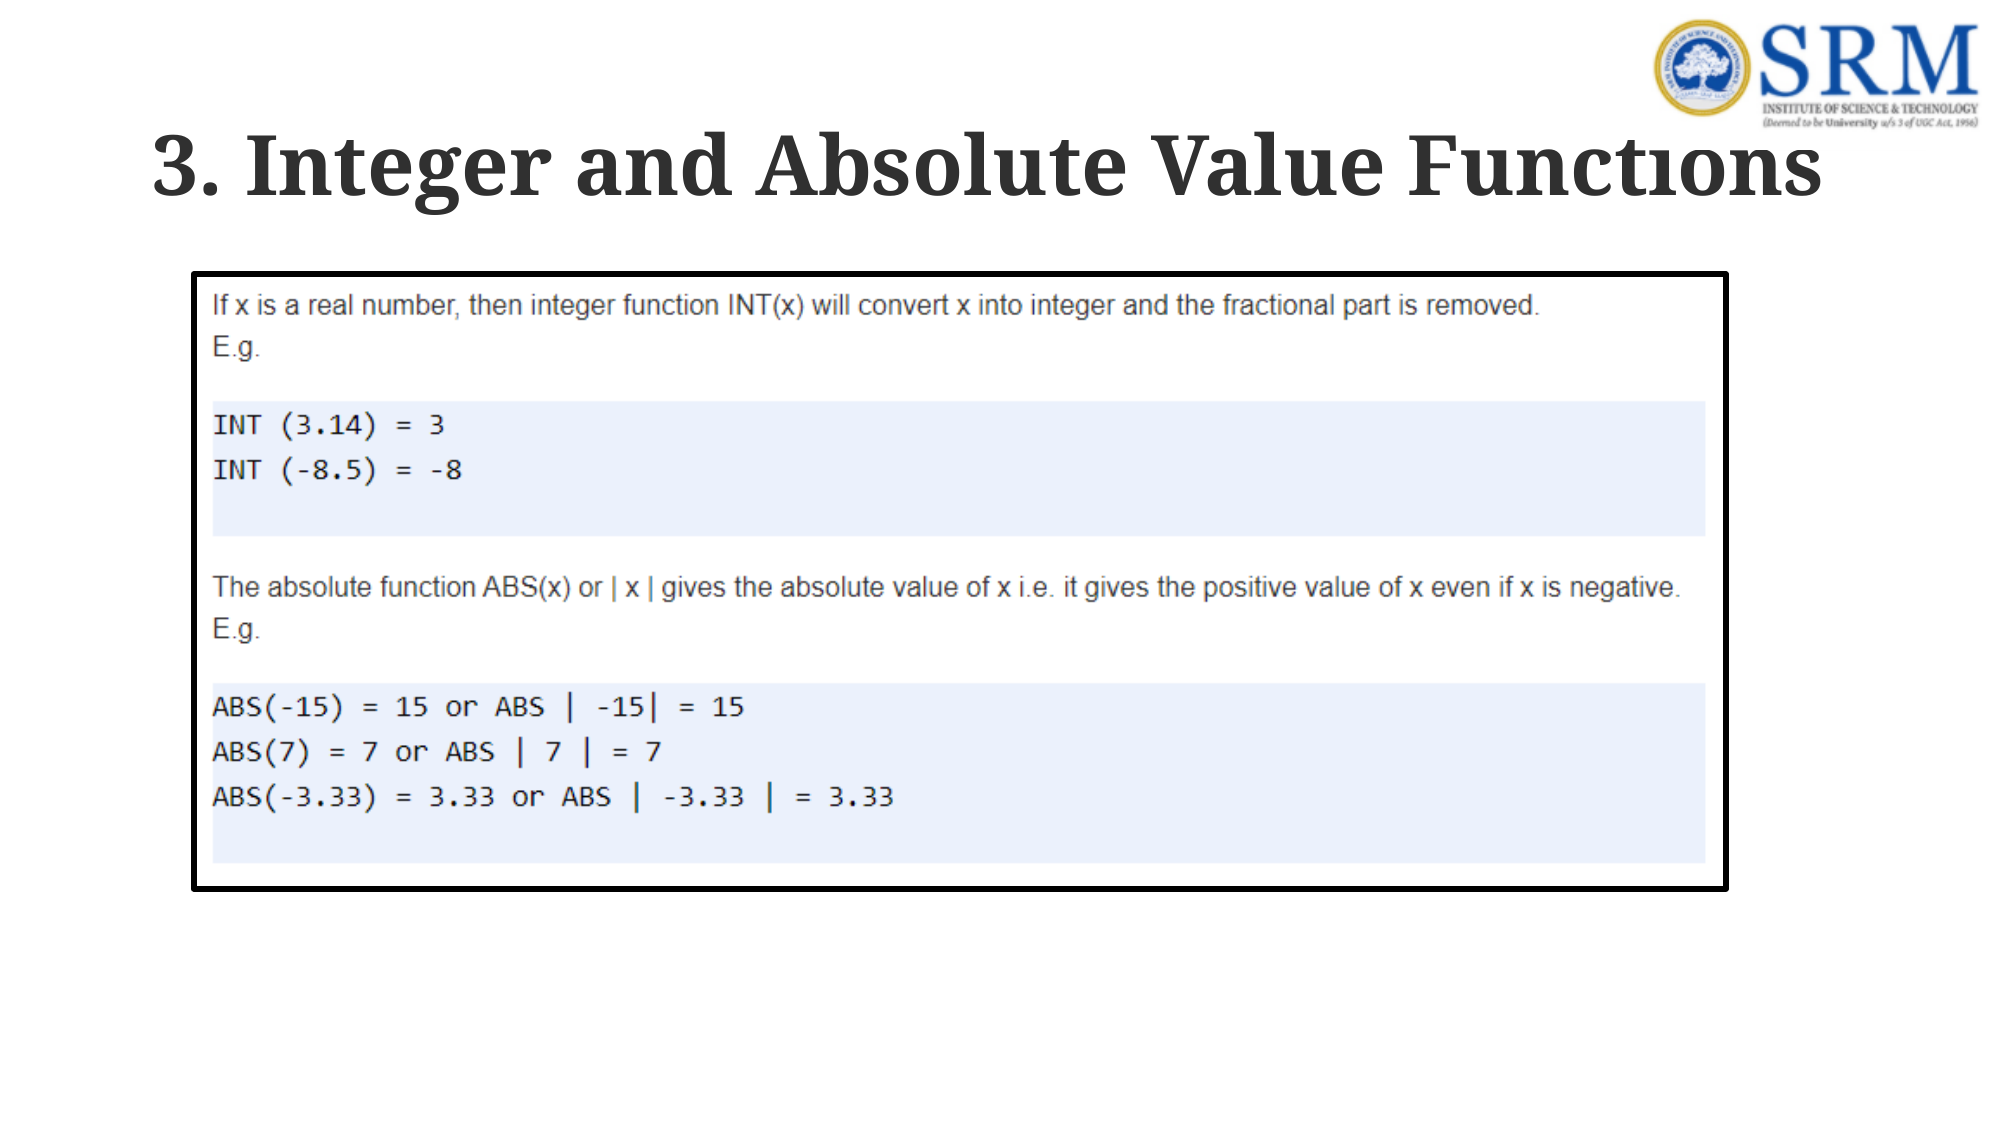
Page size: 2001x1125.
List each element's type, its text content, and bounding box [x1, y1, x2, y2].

picture [196, 277, 1723, 886]
picture [1651, 0, 2000, 151]
title 3. Integer and Absolute Value Functions [137, 59, 1863, 278]
